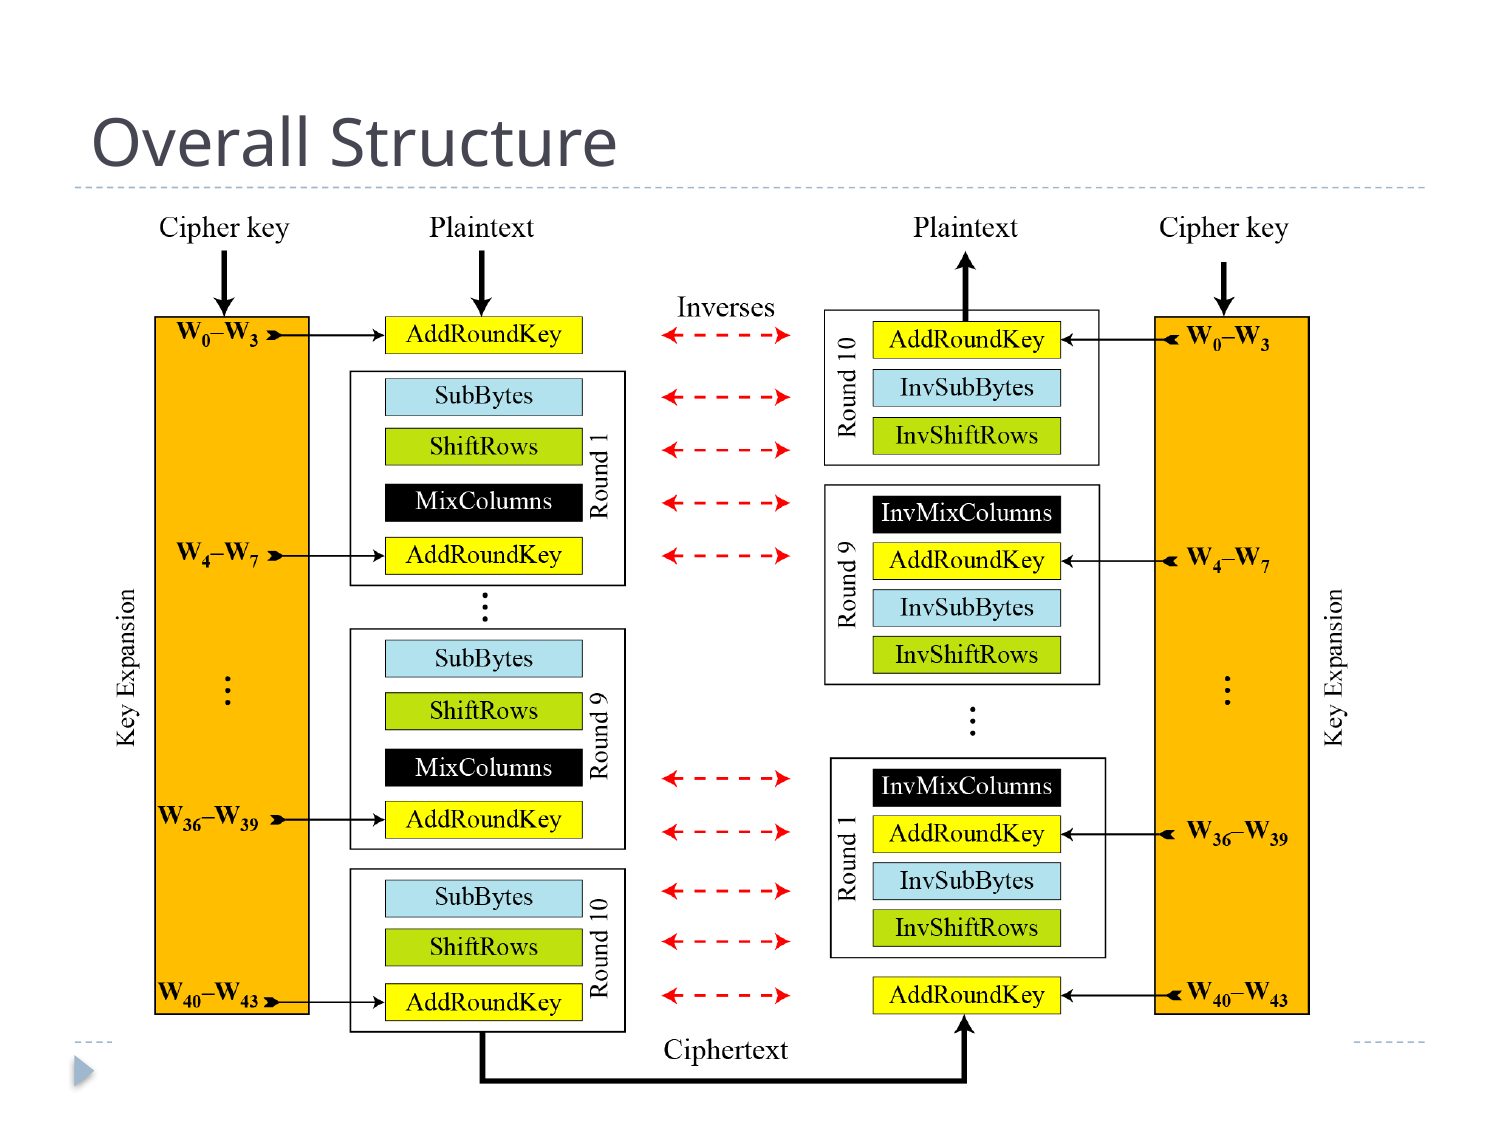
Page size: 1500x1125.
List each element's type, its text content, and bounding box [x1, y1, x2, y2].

title Overall Structure [75, 24, 1425, 188]
picture [112, 212, 1351, 1085]
